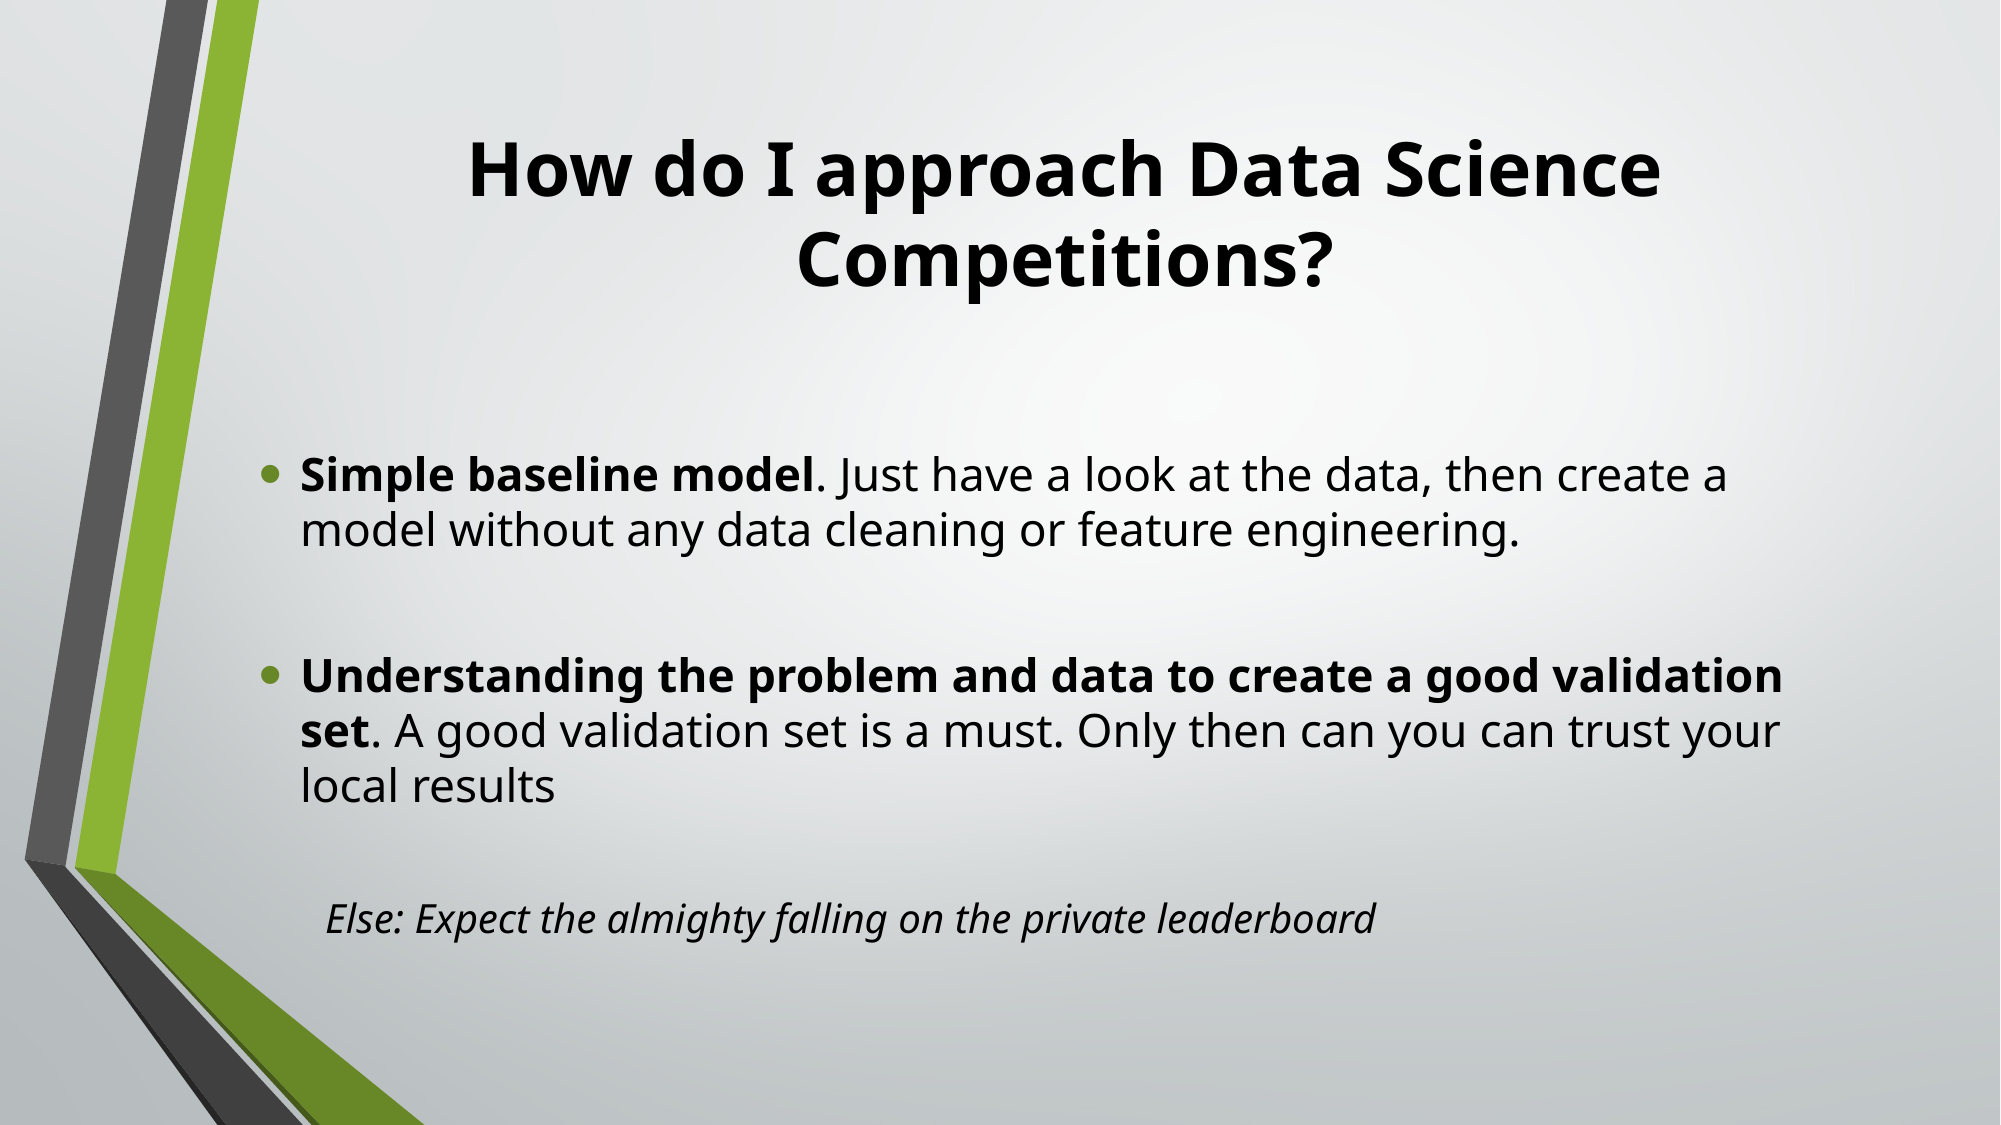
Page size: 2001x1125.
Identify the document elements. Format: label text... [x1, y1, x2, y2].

title How do I approach Data Science Competitions? [243, 112, 1887, 400]
list Simple baseline model. Just have a look at the data, then create a model without any data cleaning or feature engineering. Understanding the problem and data to create a good validation set. A good validation set is a must. Only then can you can trust your local results Else: Expect the almighty falling on the private leaderboard [243, 437, 1887, 950]
